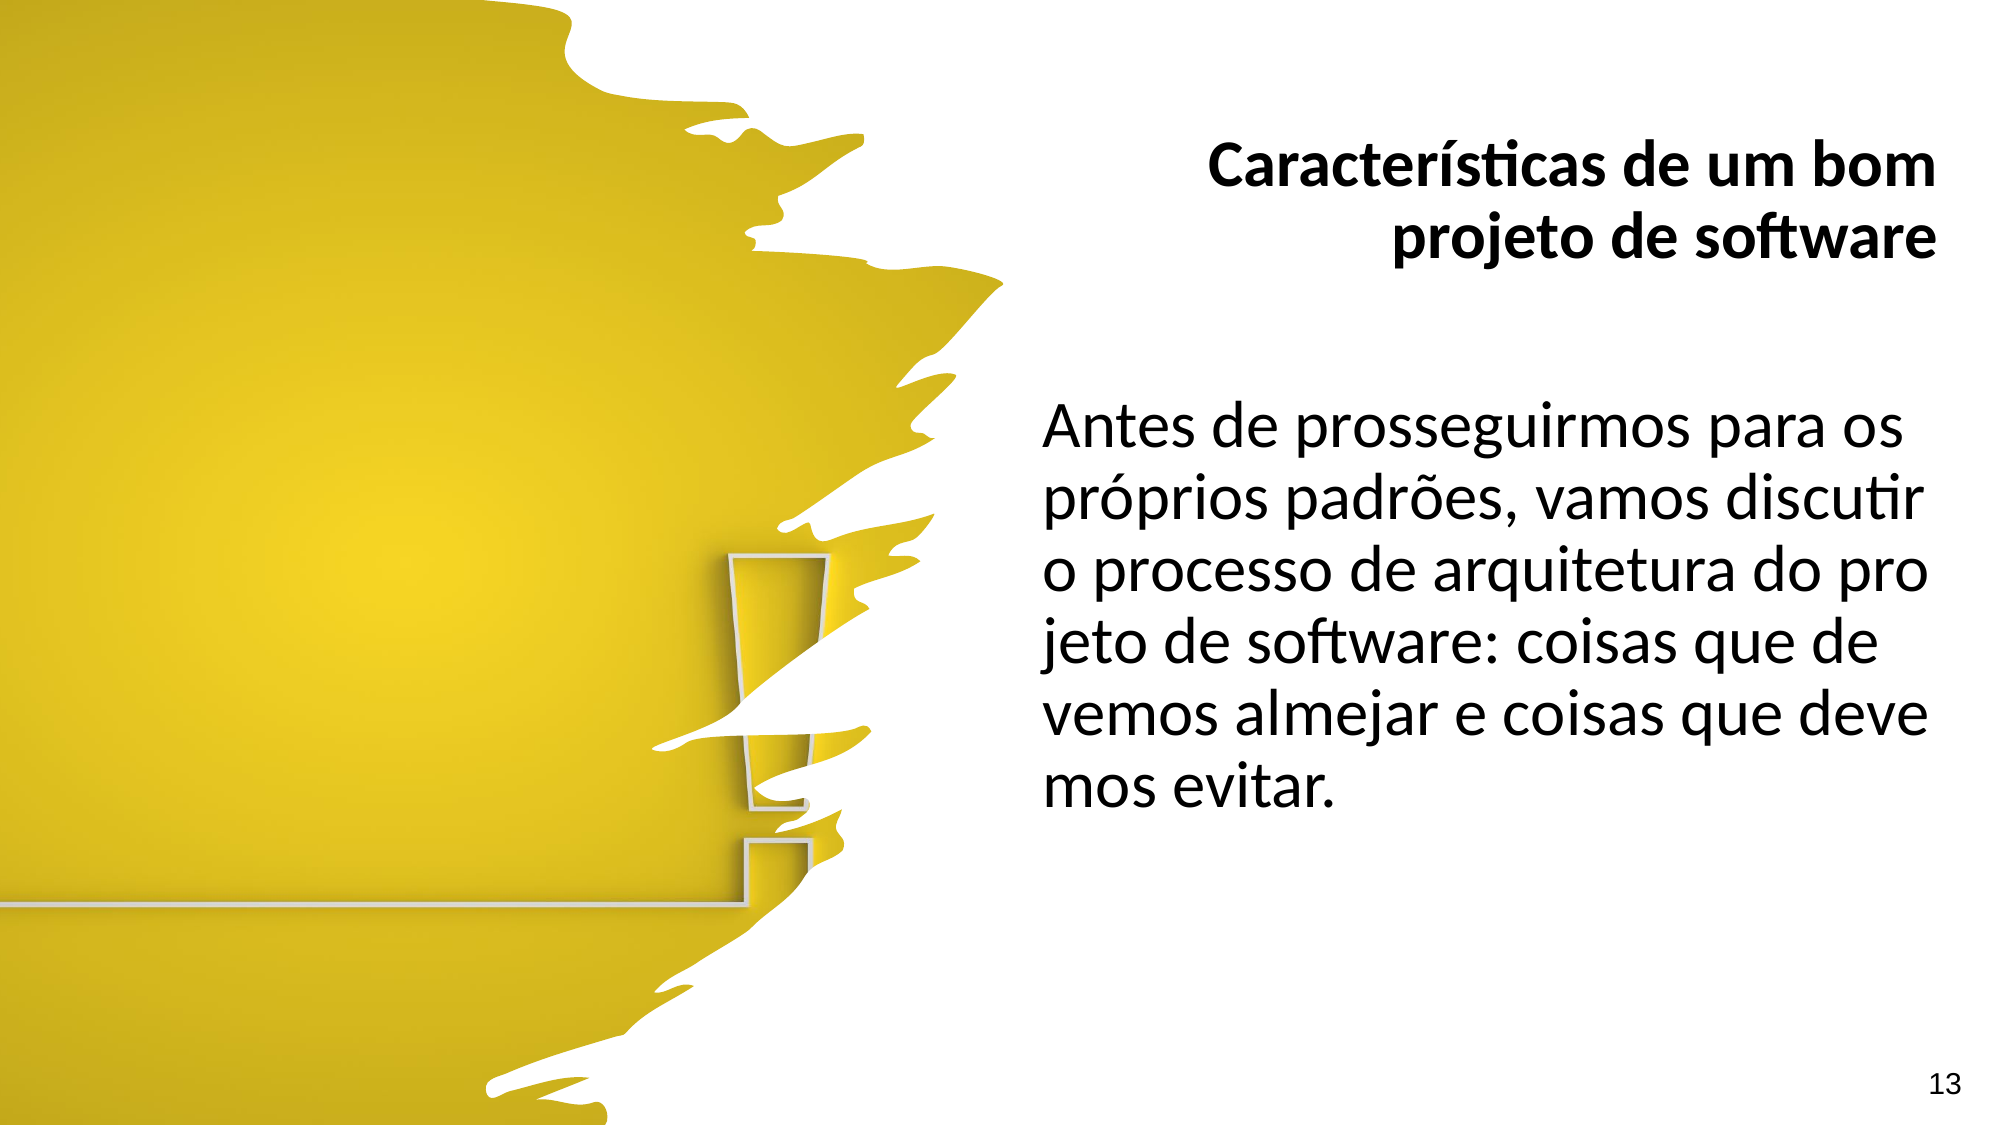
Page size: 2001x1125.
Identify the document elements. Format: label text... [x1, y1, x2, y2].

picture [0, 0, 1004, 1125]
text_box 13 [1805, 1055, 1980, 1110]
text_box [1004, 0, 2000, 1125]
list Características de um bom projeto de software Antes de pros­se­guir­mos para os pró­prios pa­drões, vamos dis­cu­tir o pro­cesso de ar­qui­te­tura do pro­jeto de soft­ware: coi­sas que de­ve­mos al­me­jar e coi­sas que de­ve­mos evitar. [1027, 121, 1954, 1014]
